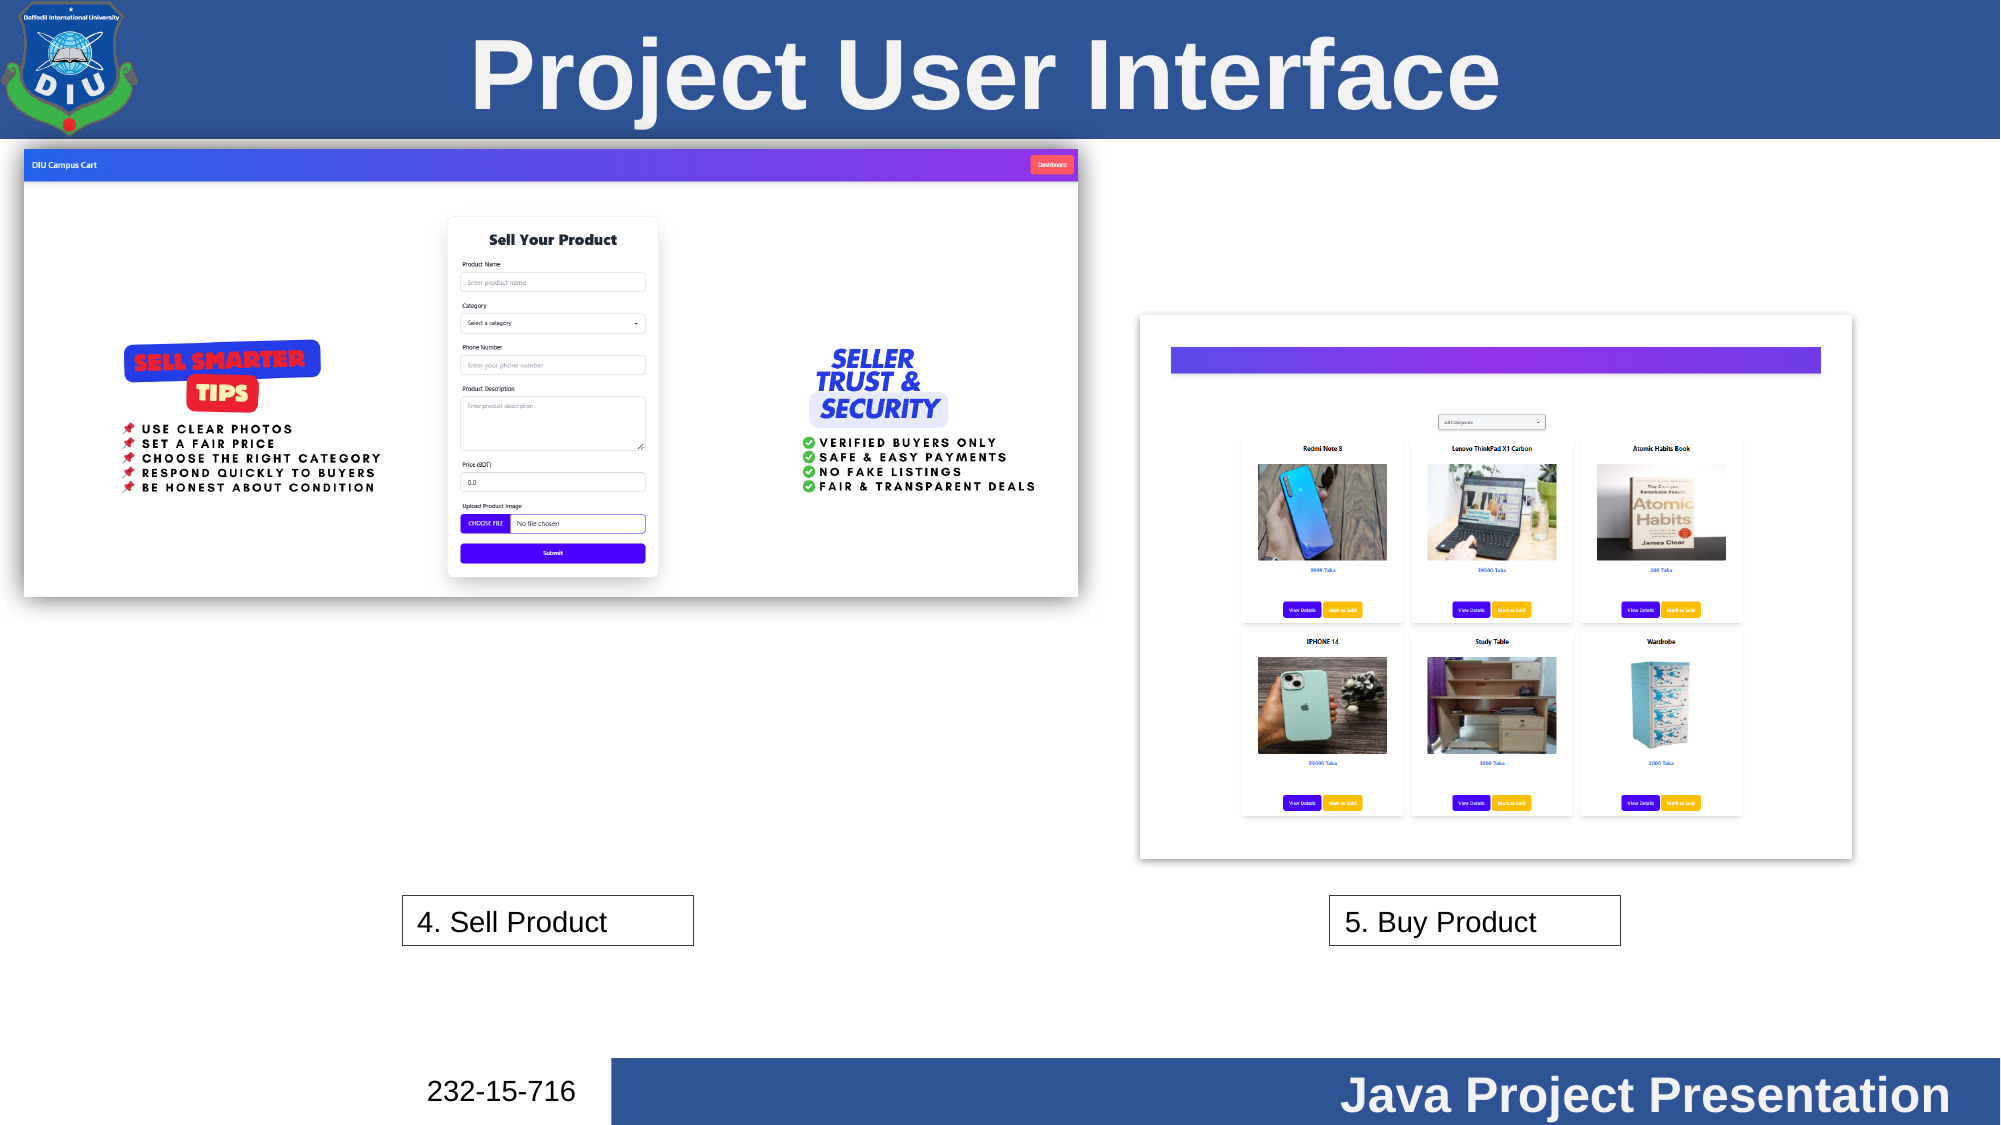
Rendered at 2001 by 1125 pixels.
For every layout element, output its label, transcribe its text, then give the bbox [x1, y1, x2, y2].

picture [17, 149, 1079, 598]
picture [1170, 346, 1822, 828]
picture [0, 0, 139, 139]
text_box 232-15-716 [412, 1065, 624, 1116]
text_box 5. Buy Product [1329, 895, 1621, 946]
text_box 4. Sell Product [402, 895, 694, 946]
text_box Project User Interface [140, 0, 2000, 139]
text_box [72, 205, 1919, 1017]
